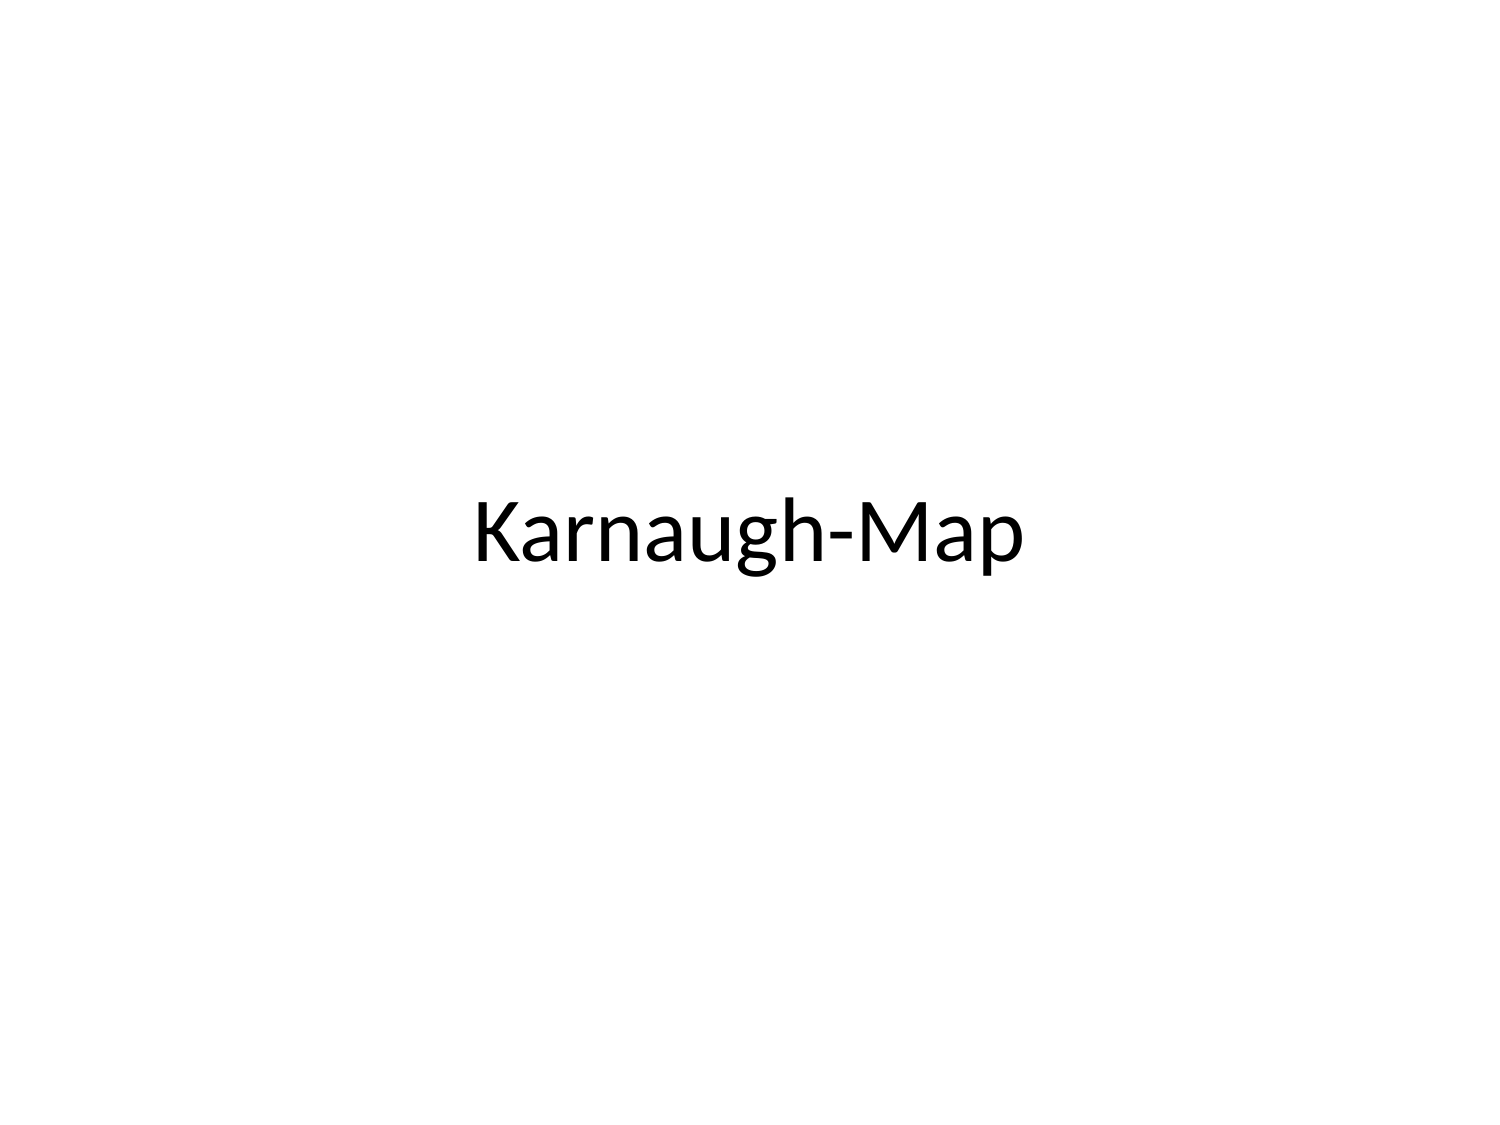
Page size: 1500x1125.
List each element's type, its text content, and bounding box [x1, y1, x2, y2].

title Karnaugh-Map [112, 349, 1388, 591]
